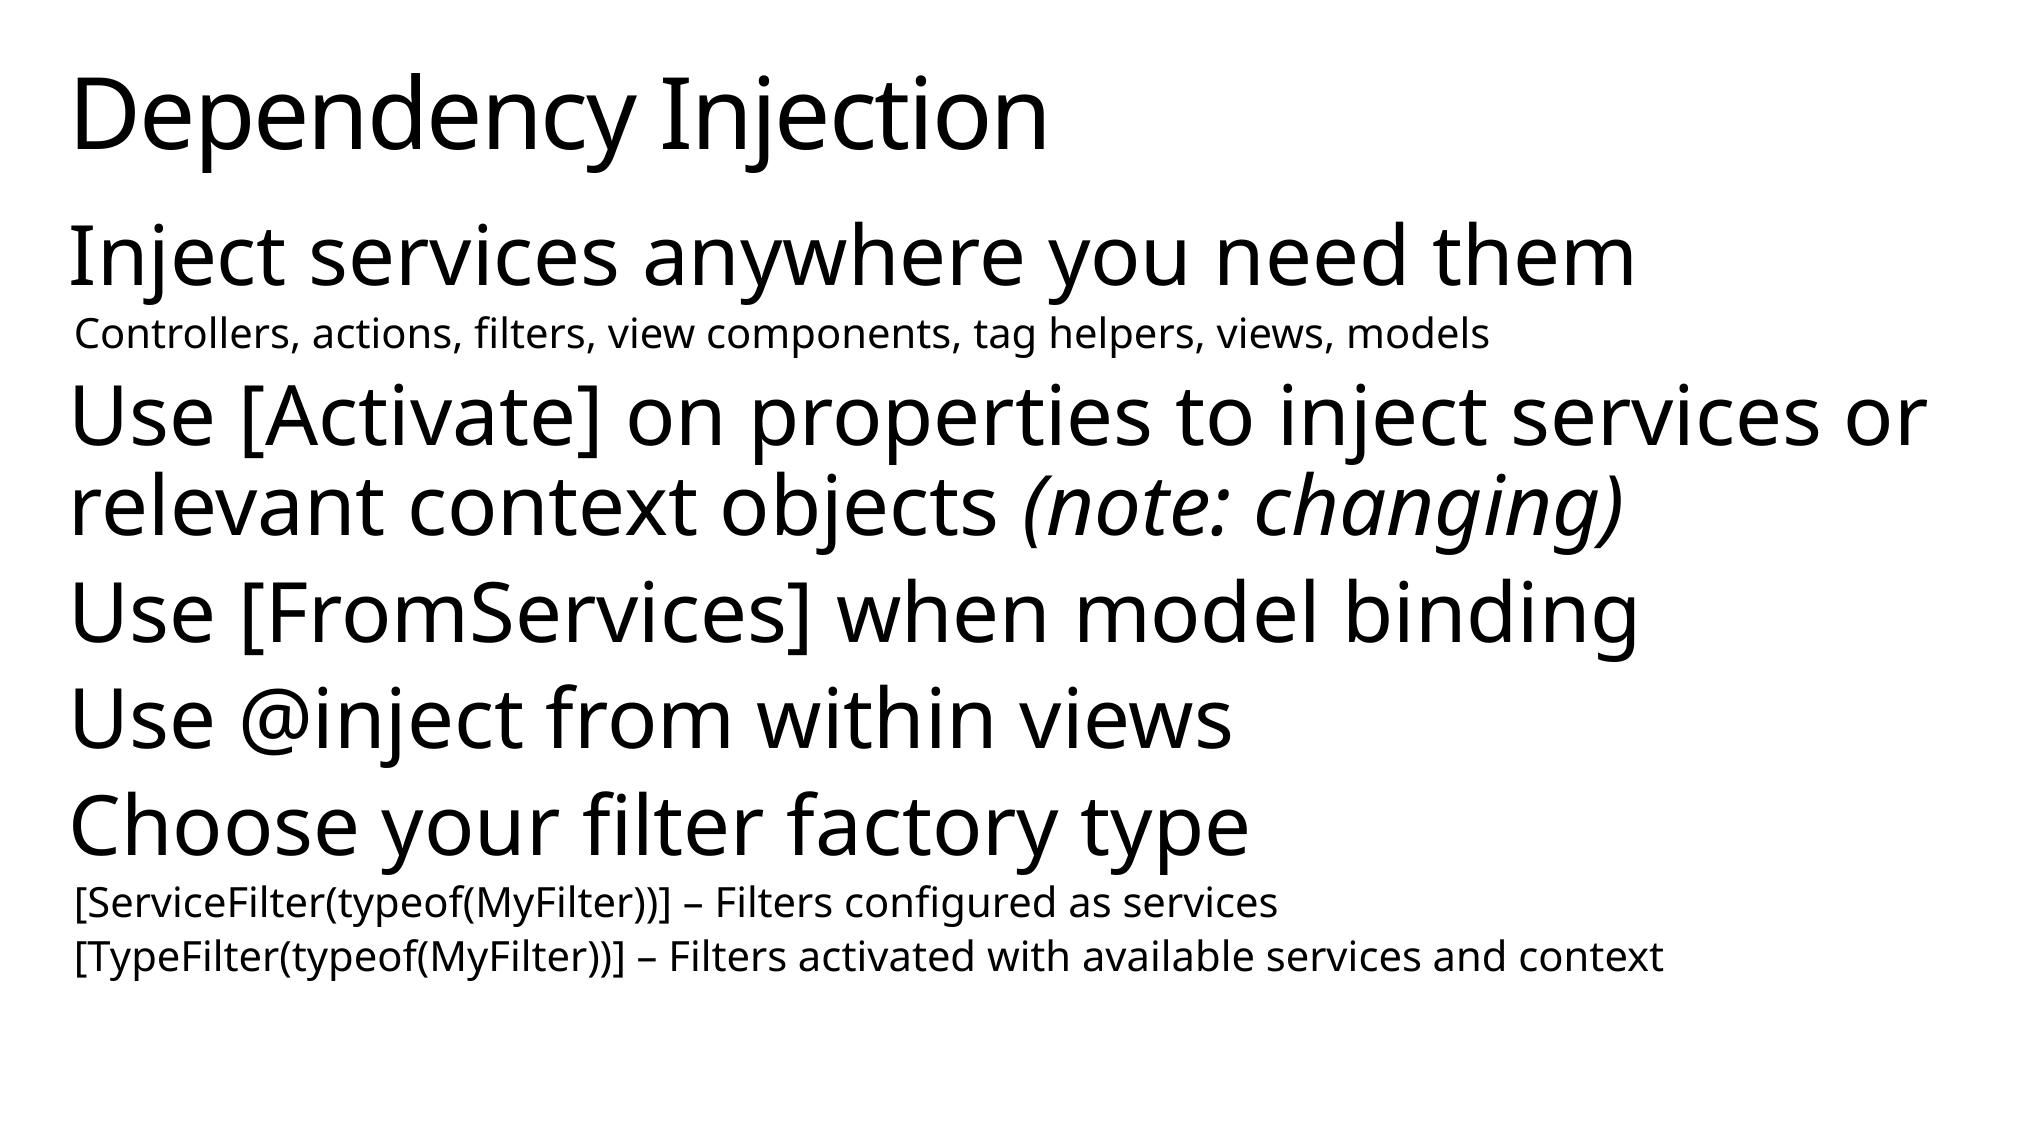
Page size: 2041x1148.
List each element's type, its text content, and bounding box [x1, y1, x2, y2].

title Dependency Injection [45, 48, 1996, 198]
list Inject services anywhere you need them Controllers, actions, filters, view components, tag helpers, views, models Use [Activate] on properties to inject services or relevant context objects (note: changing) Use [FromServices] when model binding Use @inject from within views Choose your filter factory type [ServiceFilter(typeof(MyFilter))] – Filters configured as services [TypeFilter(typeof(MyFilter))] – Filters activated with available services and context [45, 198, 1996, 1022]
